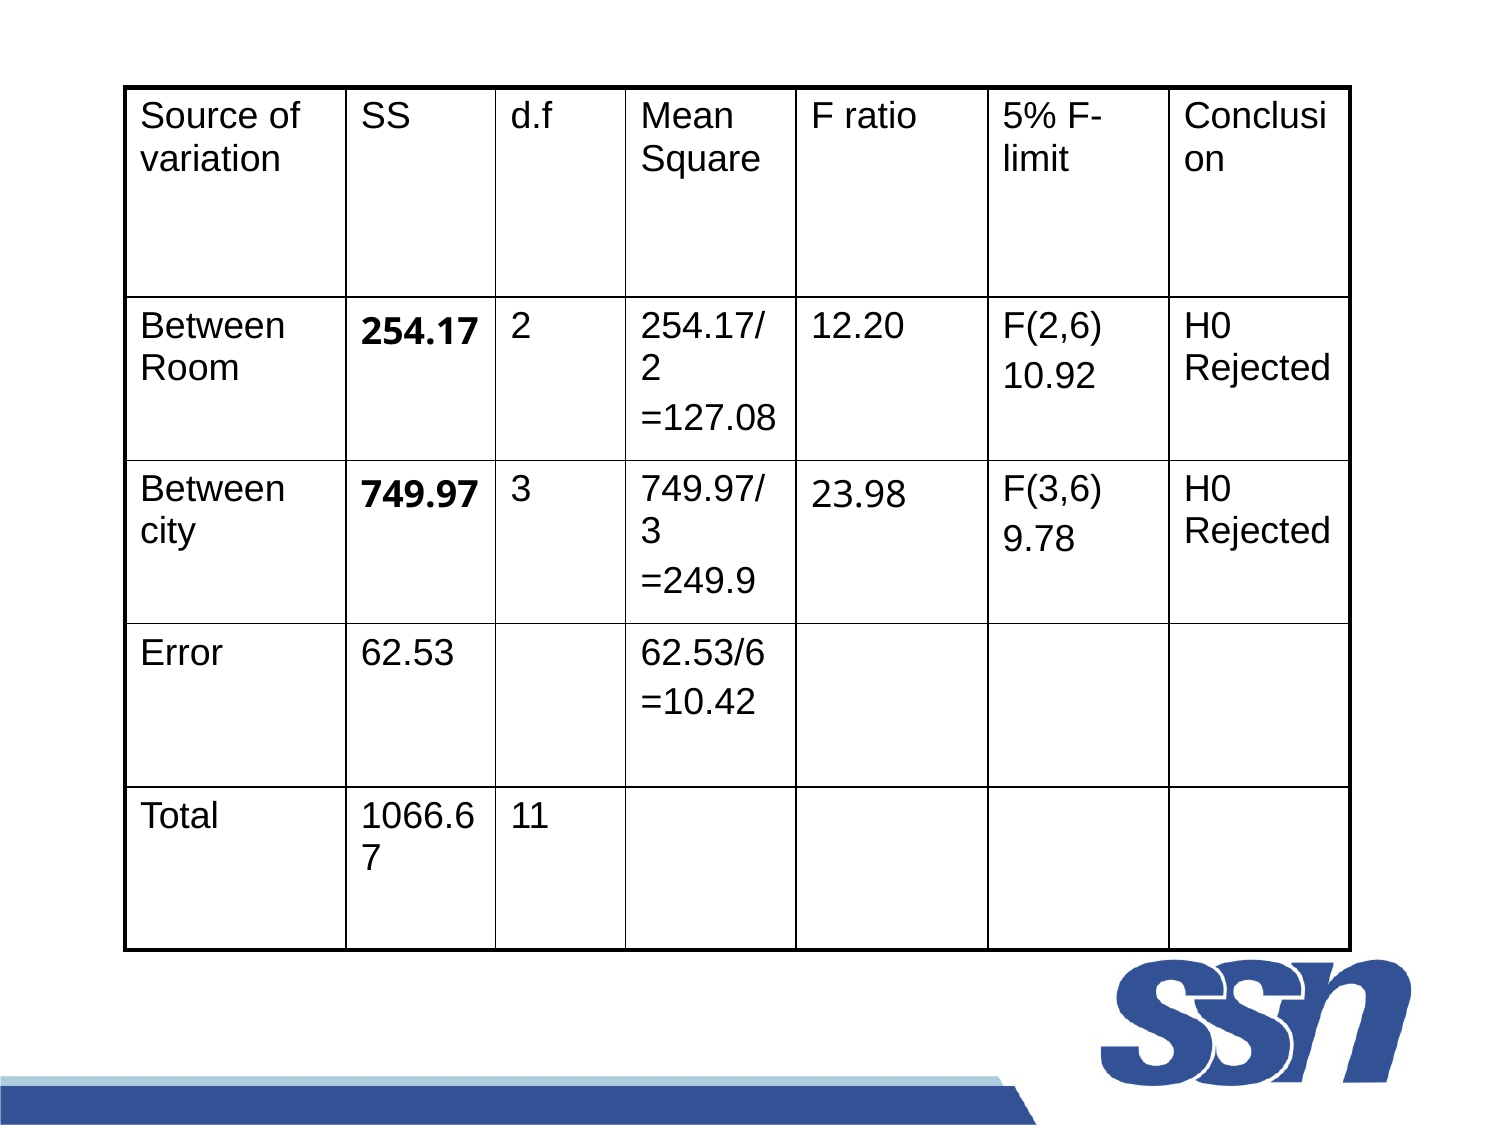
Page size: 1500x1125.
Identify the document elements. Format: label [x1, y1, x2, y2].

table_cell [1170, 461, 1348, 623]
table_cell [1170, 298, 1348, 460]
table_cell [496, 788, 625, 948]
table_cell [127, 624, 345, 786]
table_header [127, 90, 345, 296]
table_cell [127, 788, 345, 948]
table_cell [1170, 788, 1348, 948]
table_cell [1170, 624, 1348, 786]
table_header [347, 90, 495, 296]
table_cell [496, 298, 625, 460]
table_cell [347, 624, 495, 786]
table_cell [797, 788, 987, 948]
table_cell [797, 461, 987, 623]
table_cell [626, 788, 795, 948]
table_cell [797, 298, 987, 460]
table_cell [626, 624, 795, 786]
table_cell [496, 624, 625, 786]
table_cell [626, 461, 795, 623]
table_header [989, 90, 1168, 296]
picture [0, 916, 1475, 1125]
table_header [496, 90, 625, 296]
table_cell [989, 624, 1168, 786]
table_header [797, 90, 987, 296]
table_cell [127, 298, 345, 460]
table_cell [496, 461, 625, 623]
table_cell [347, 788, 495, 948]
table_cell [797, 624, 987, 786]
table_header [626, 90, 795, 296]
table_cell [347, 461, 495, 623]
table_header [1170, 90, 1348, 296]
table_cell [989, 788, 1168, 948]
table_cell [989, 298, 1168, 460]
table_cell [989, 461, 1168, 623]
table_cell [626, 298, 795, 460]
table_cell [127, 461, 345, 623]
table_cell [347, 298, 495, 460]
